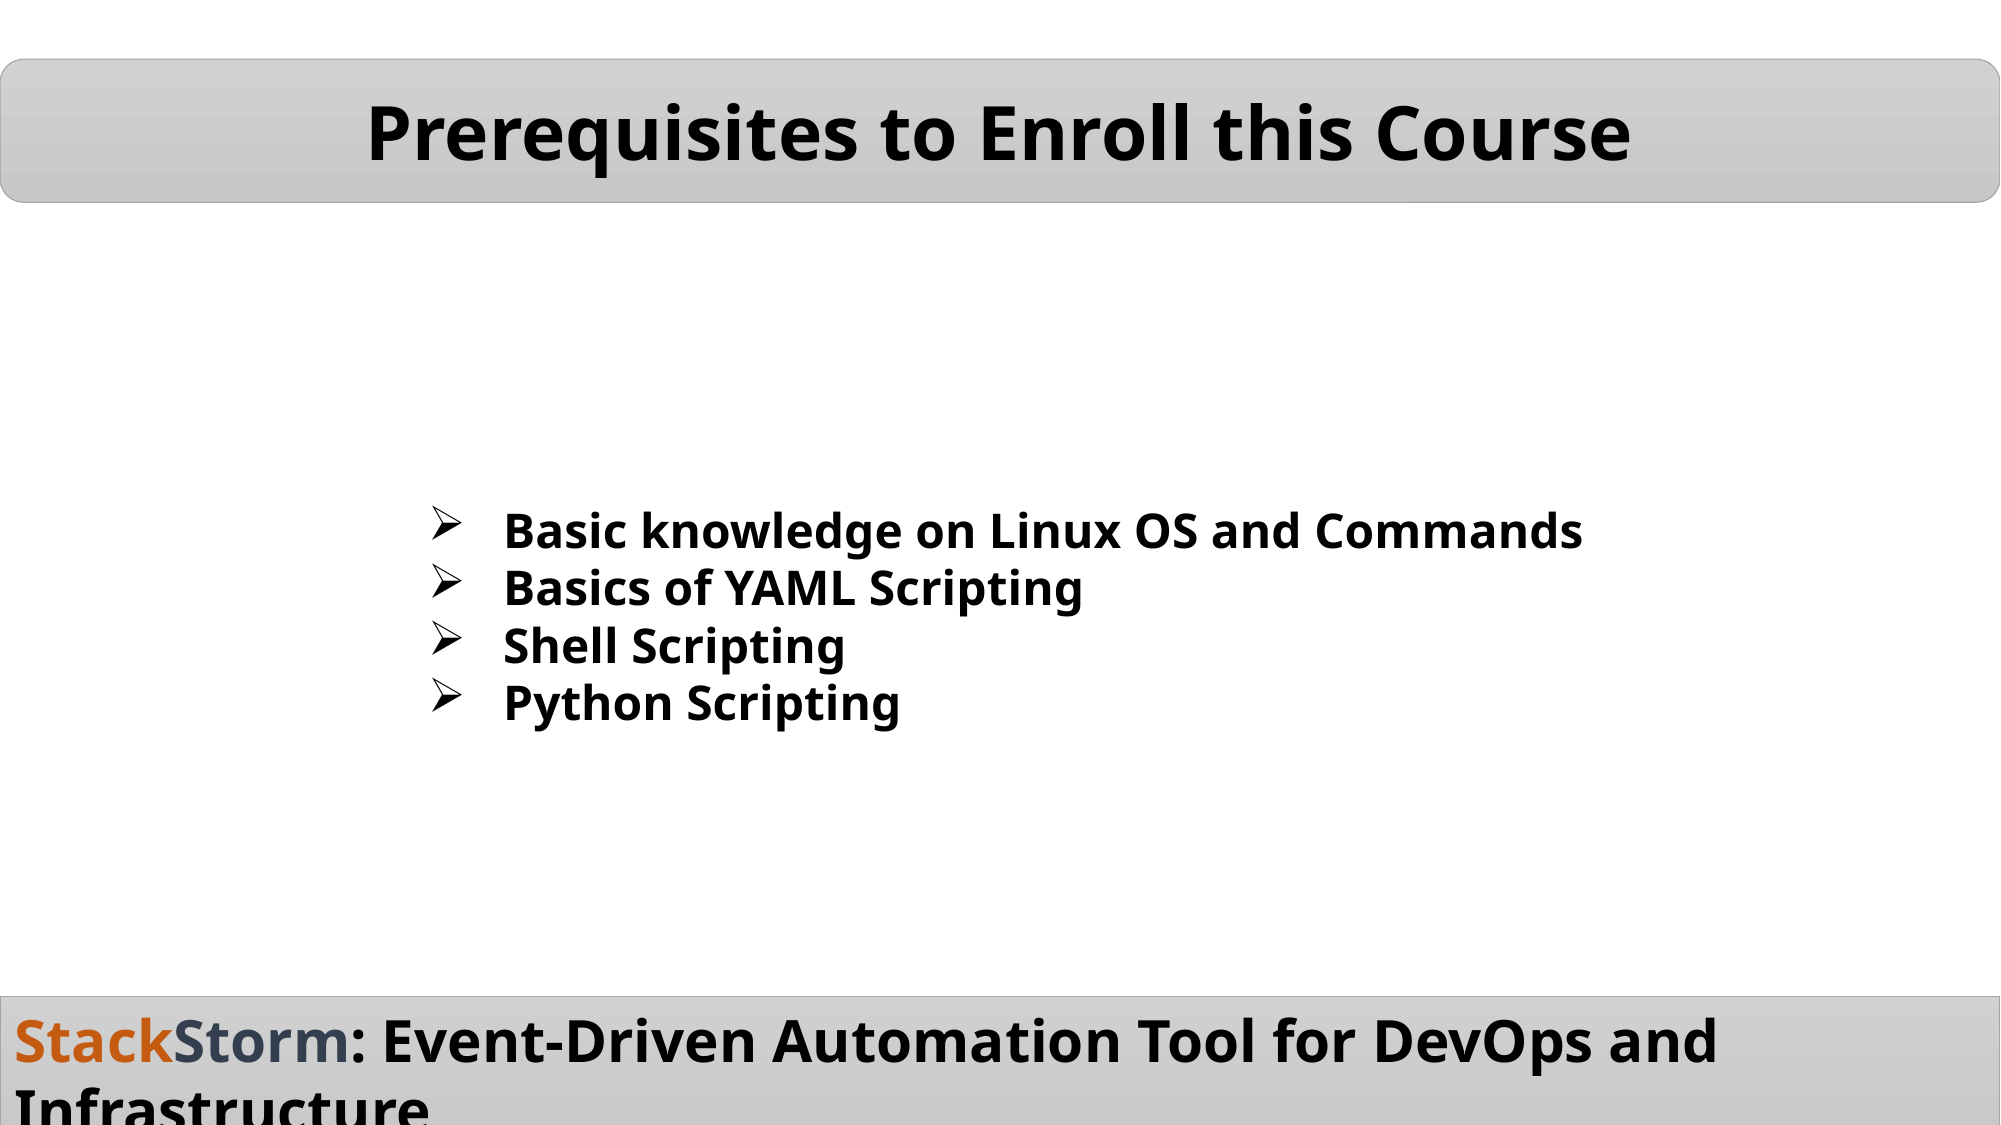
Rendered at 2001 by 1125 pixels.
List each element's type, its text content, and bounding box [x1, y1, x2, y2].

text_box Prerequisites to Enroll this Course [0, 58, 2000, 203]
text_box Basic knowledge on Linux OS and Commands Basics of YAML Scripting Shell Scripting Python Scripting [413, 493, 1633, 738]
text_box StackStorm: Event-Driven Automation Tool for DevOps and Infrastructure [0, 996, 2000, 1125]
